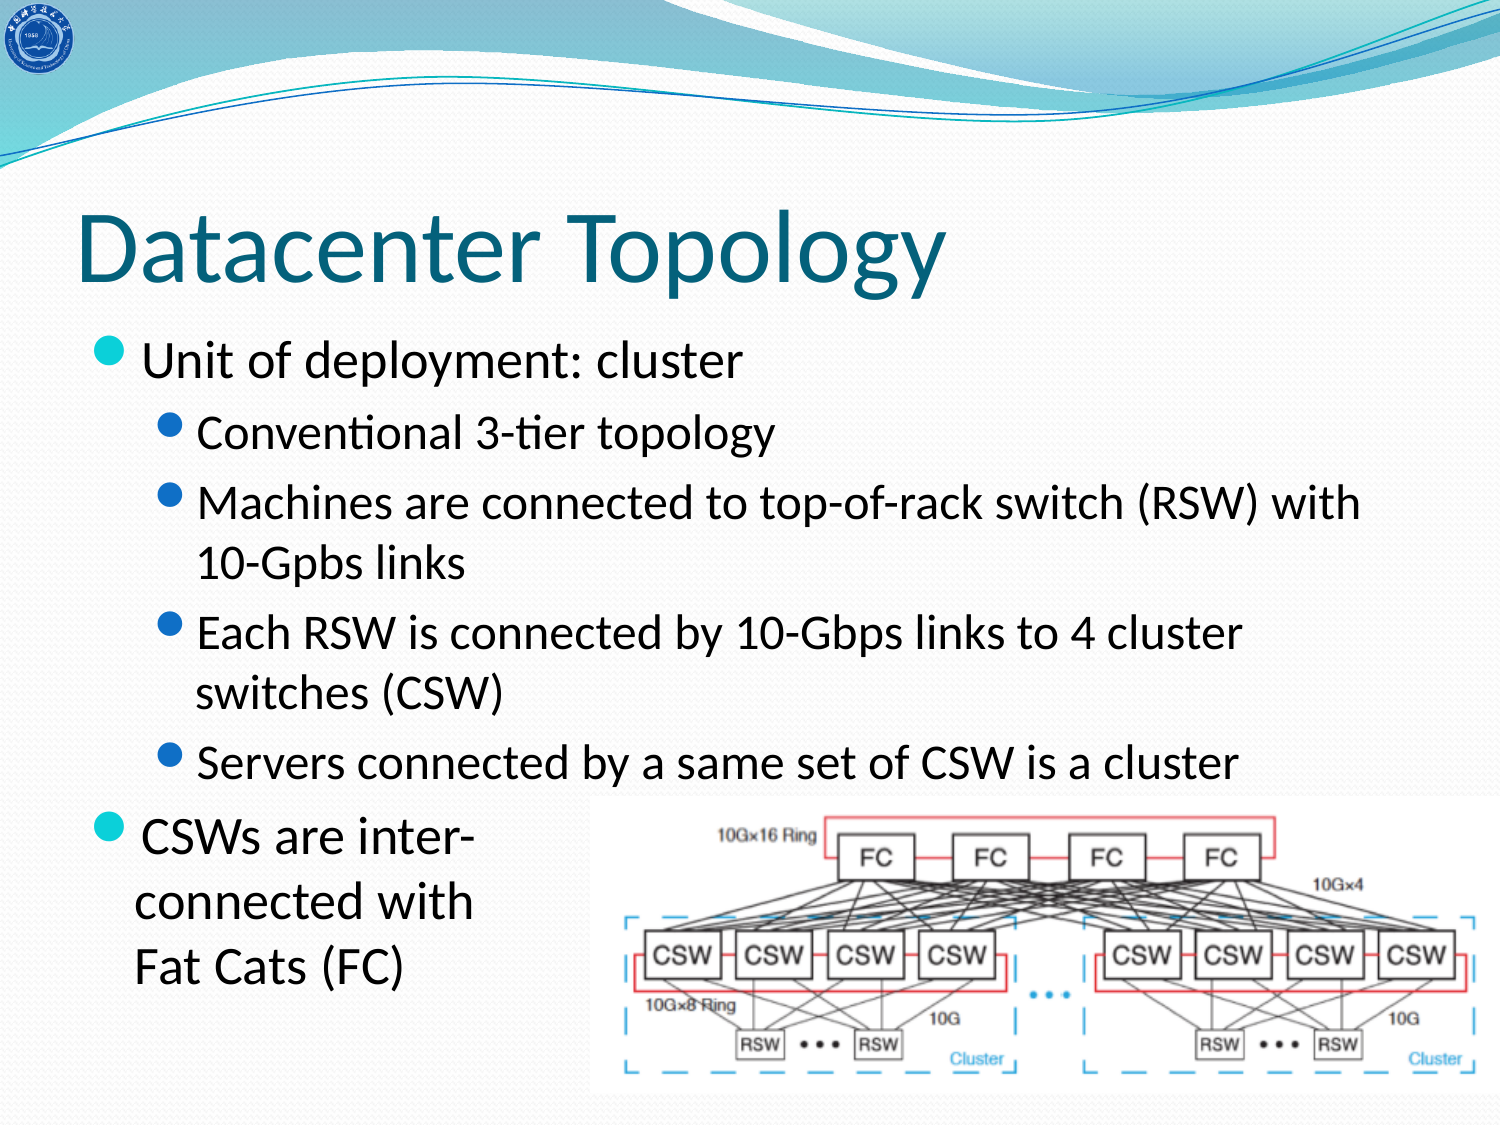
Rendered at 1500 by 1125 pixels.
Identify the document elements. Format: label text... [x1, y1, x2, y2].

title Datacenter Topology [75, 115, 1425, 303]
picture [590, 796, 1500, 1093]
picture [0, 0, 77, 77]
list Unit of deployment: cluster Conventional 3-tier topology Machines are connected to top-of-rack switch (RSW) with 10-Gpbs links Each RSW is connected by 10-Gbps links to 4 cluster switches (CSW) Servers connected by a same set of CSW is a cluster CSWs are inter- connected with Fat Cats (FC) [75, 317, 1425, 1038]
